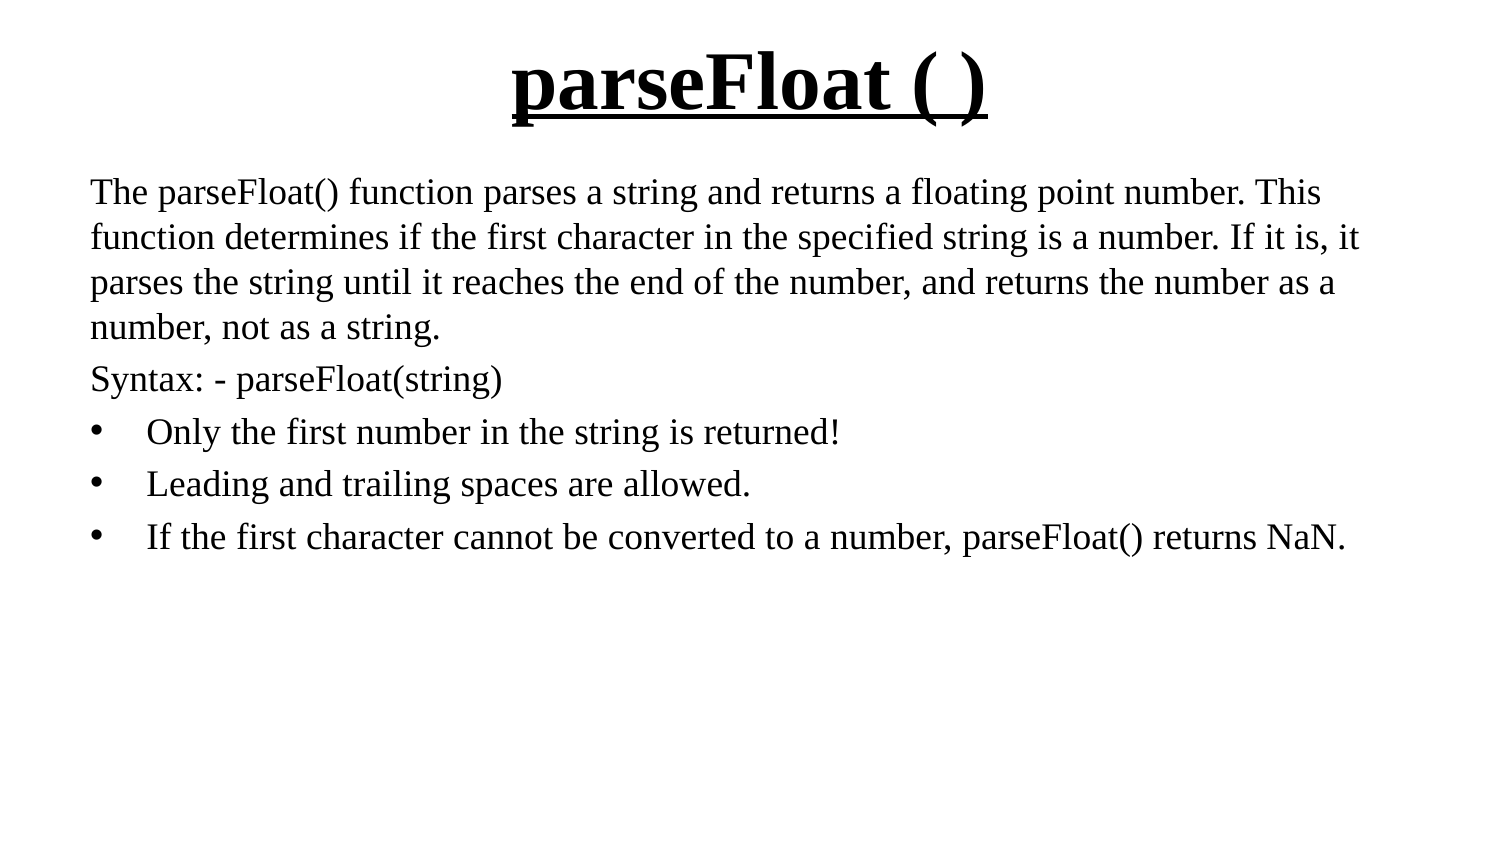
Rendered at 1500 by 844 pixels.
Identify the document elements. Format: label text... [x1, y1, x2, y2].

list The parseFloat() function parses a string and returns a floating point number. This function determines if the first character in the specified string is a number. If it is, it parses the string until it reaches the end of the number, and returns the number as a number, not as a string. Syntax: - parseFloat(string) Only the first number in the string is returned! Leading and trailing spaces are allowed. If the first character cannot be converted to a number, parseFloat() returns NaN. [75, 159, 1425, 772]
title parseFloat ( ) [75, 6, 1425, 147]
